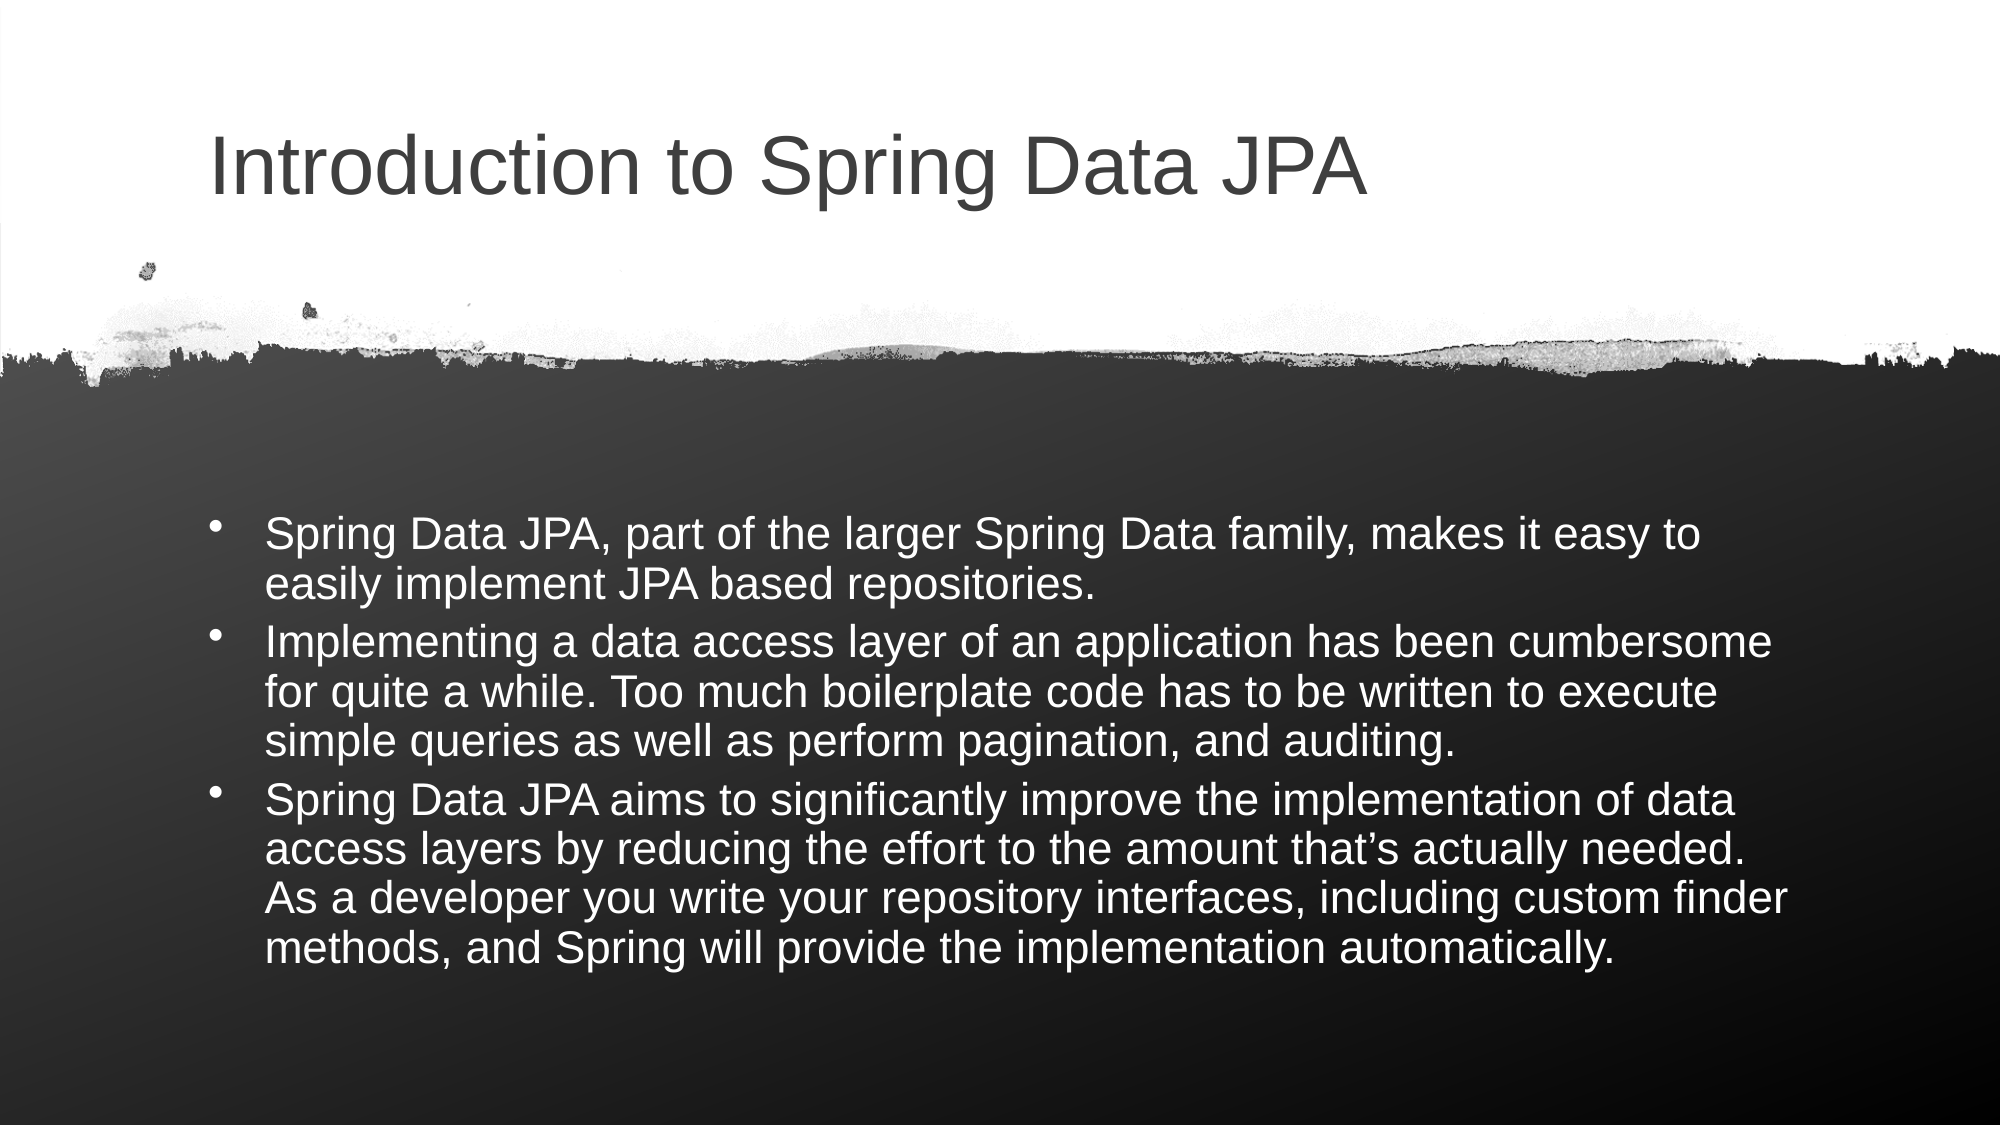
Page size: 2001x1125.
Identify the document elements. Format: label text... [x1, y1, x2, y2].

text_box [0, 501, 2000, 1125]
list Spring Data JPA, part of the larger Spring Data family, makes it easy to easily implement JPA based repositories. Implementing a data access layer of an application has been cumbersome for quite a while. Too much boilerplate code has to be written to execute simple queries as well as perform pagination, and auditing. Spring Data JPA aims to significantly improve the implementation of data access layers by reducing the effort to the amount that’s actually needed. As a developer you write your repository interfaces, including custom finder methods, and Spring will provide the implementation automatically. [193, 501, 1807, 984]
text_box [0, 0, 2000, 501]
